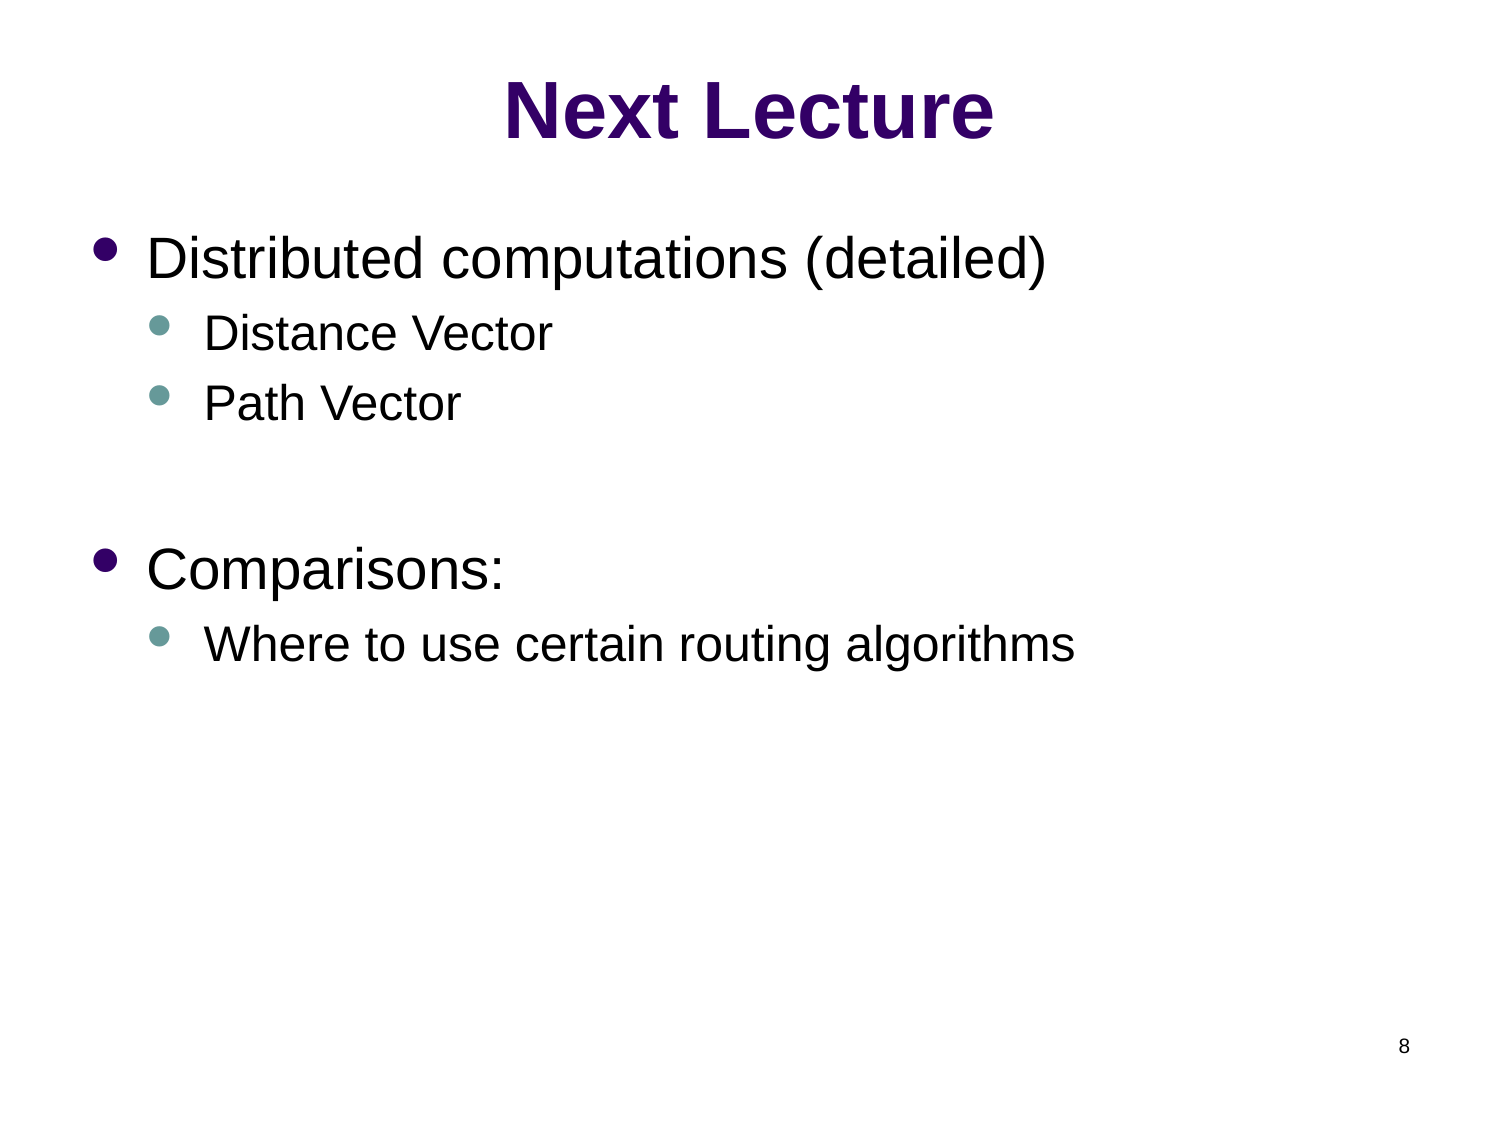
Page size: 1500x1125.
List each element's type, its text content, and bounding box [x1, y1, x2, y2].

list Distributed computations (detailed) Distance Vector Path Vector Comparisons: Where to use certain routing algorithms [75, 212, 1475, 1006]
slide_number 8 [1074, 1024, 1426, 1101]
title Next Lecture [0, 20, 1500, 163]
